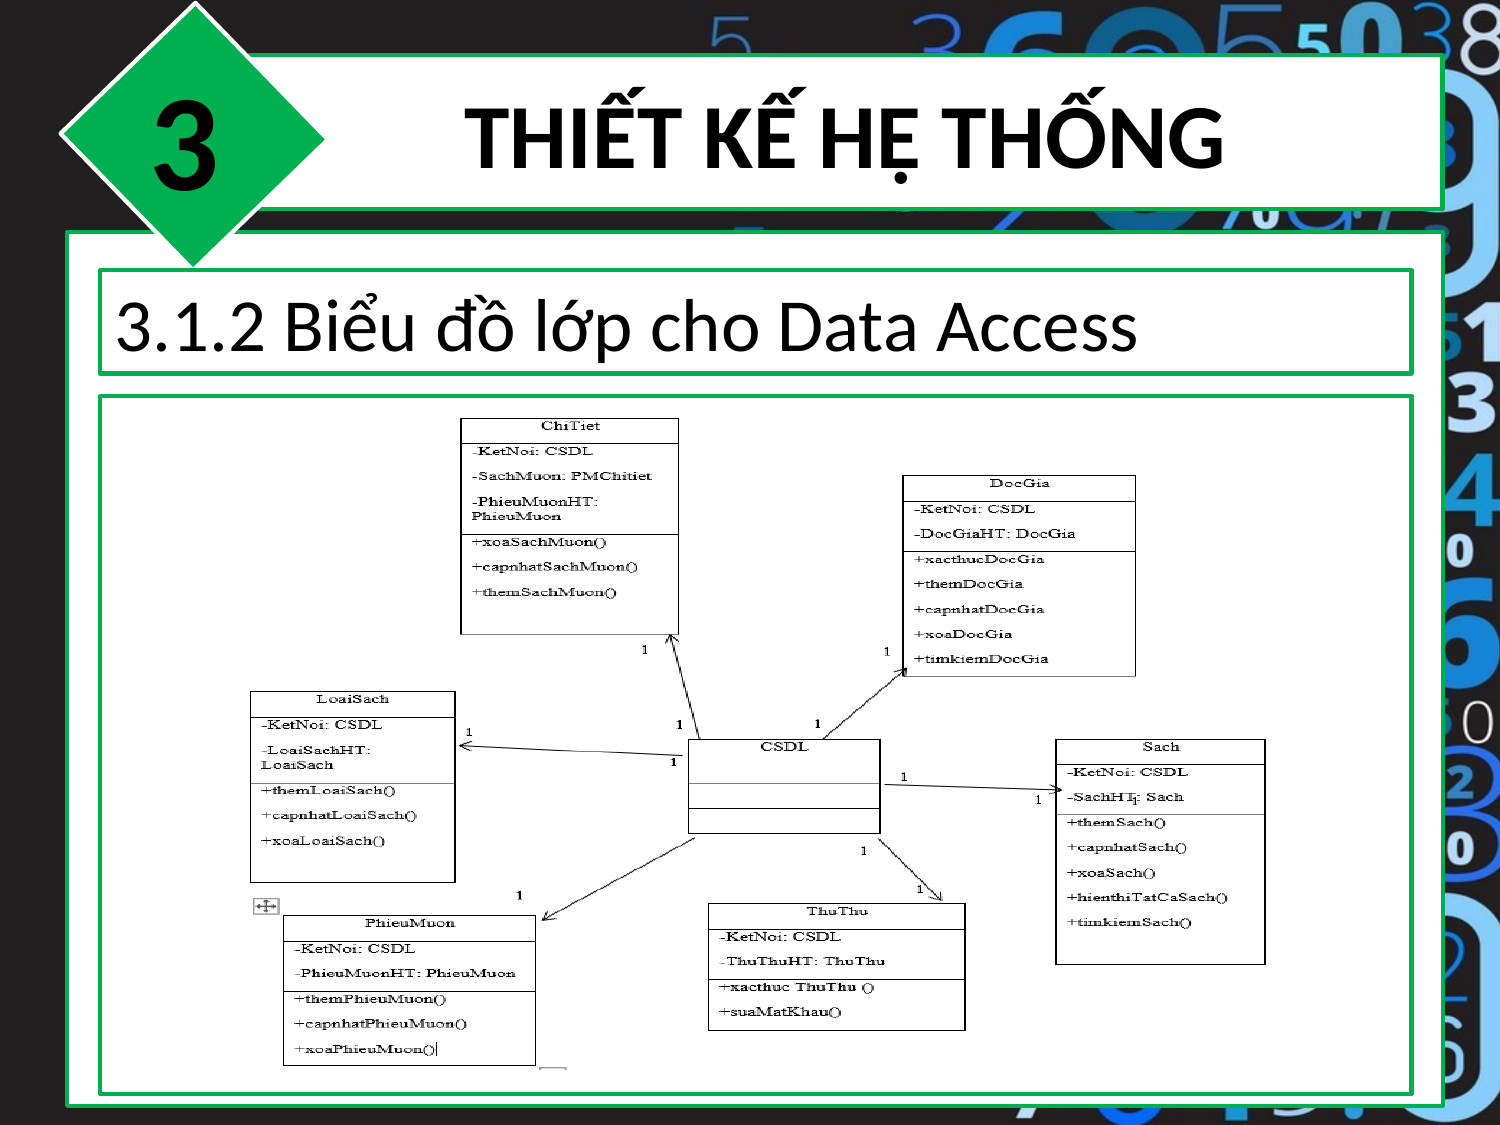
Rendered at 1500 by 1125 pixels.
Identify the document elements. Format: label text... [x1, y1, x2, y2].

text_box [100, 41, 289, 233]
picture [229, 411, 1282, 1070]
text_box [65, 230, 1445, 1108]
text_box 3.1.2 Biểu đồ lớp cho Data Access [98, 268, 1414, 376]
picture [1445, 338, 1452, 353]
text_box [98, 394, 1414, 1096]
picture [0, 0, 1500, 1125]
text_box THIẾT KẾ HỆ THỐNG [294, 53, 1445, 211]
